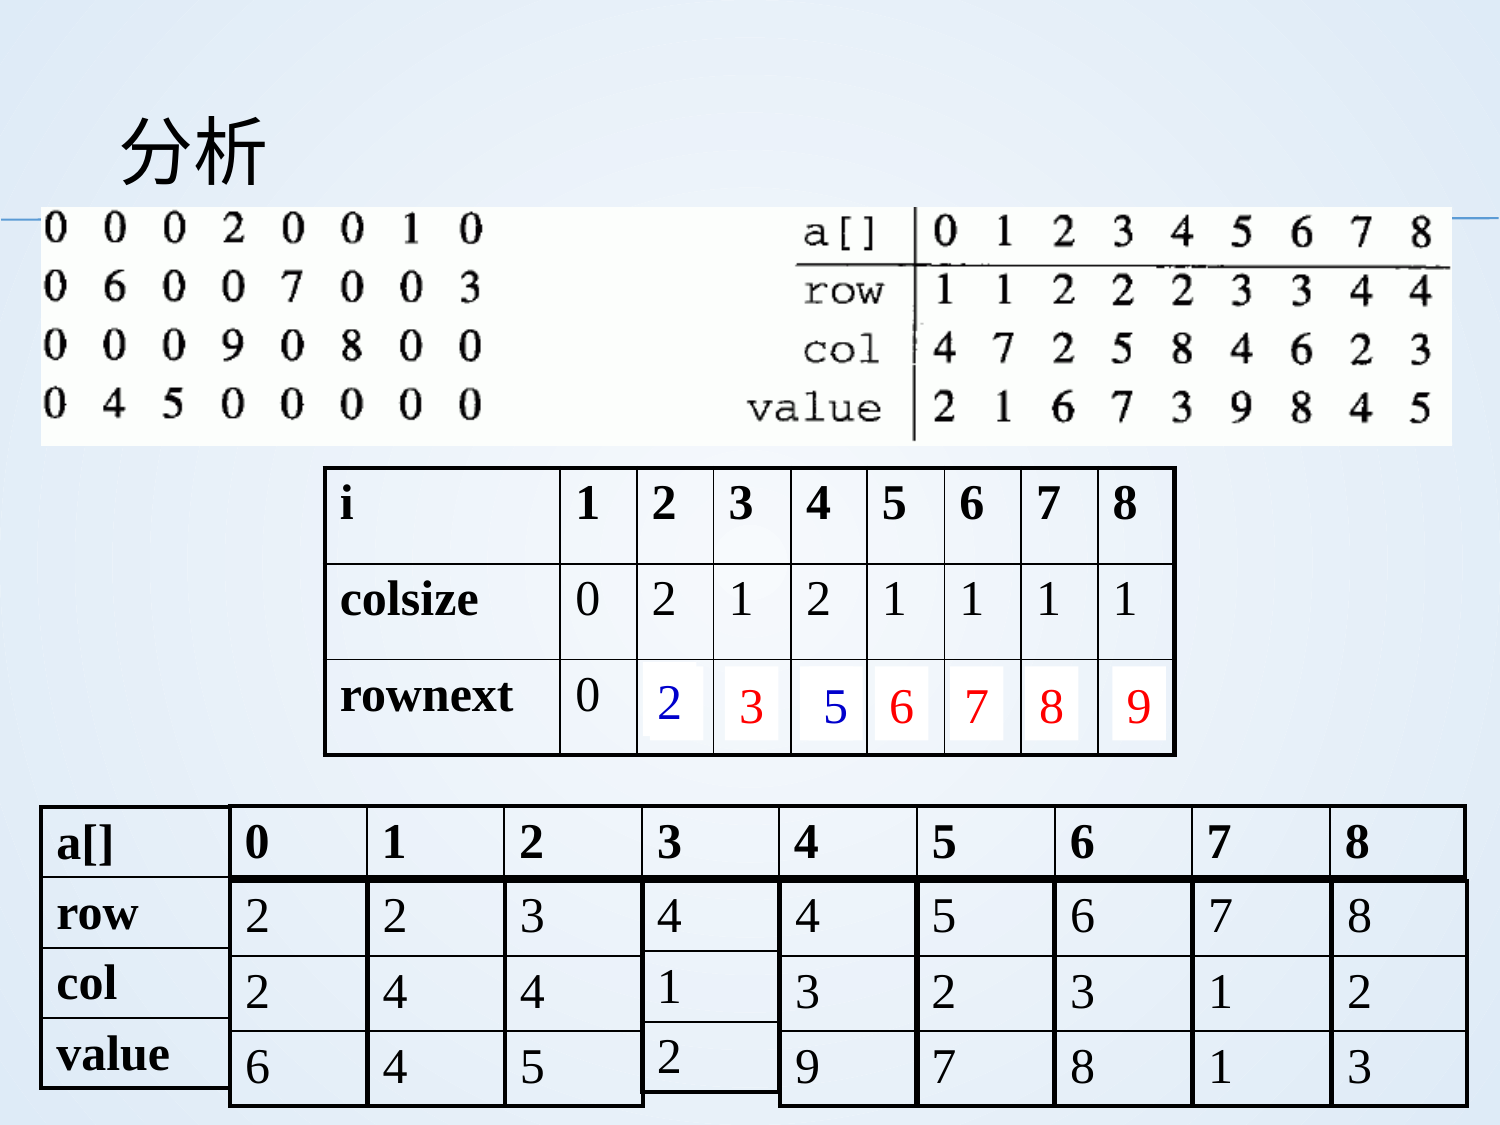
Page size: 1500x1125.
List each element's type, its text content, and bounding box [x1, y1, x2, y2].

table_cell 1 [868, 565, 944, 659]
table_cell 2 [920, 957, 1052, 1030]
table_cell 3 [1334, 1032, 1465, 1104]
text_box 6 [874, 666, 929, 741]
table_header 4 [645, 883, 777, 950]
table_header 3 [507, 883, 641, 955]
table_header 7 [1022, 470, 1097, 563]
table_cell 0 [561, 565, 636, 659]
table_header 5 [920, 883, 1052, 955]
table_cell 2 [714, 660, 790, 753]
table_cell 6 [945, 660, 1020, 753]
table_cell 8 [1099, 660, 1172, 753]
table_header 2 [505, 808, 641, 875]
table_header 4 [782, 883, 916, 955]
table_cell 2 [232, 957, 365, 1030]
table_cell 6 [232, 1032, 365, 1104]
table_cell 5 [868, 660, 944, 753]
table_header 6 [945, 470, 1020, 563]
title 分析 [103, 59, 1397, 207]
text_box 8 [1024, 666, 1079, 741]
table_cell 8 [1057, 1032, 1190, 1104]
table_cell 1 [645, 952, 777, 1021]
picture [41, 207, 1452, 446]
table_cell 0 [561, 660, 636, 753]
table_header 6 [1056, 808, 1191, 875]
text_box 4 [799, 666, 809, 741]
table_cell 3 [782, 957, 916, 1030]
table_cell 2 [792, 565, 866, 659]
text_box 1 [649, 666, 704, 741]
table_header 5 [868, 470, 944, 563]
table_header 7 [1195, 883, 1329, 955]
table_header 6 [1057, 883, 1190, 955]
text_box 9 [1112, 666, 1166, 741]
table_cell 1 [945, 565, 1020, 659]
table_cell 4 [369, 957, 503, 1030]
table_cell 1 [1022, 565, 1097, 659]
table_cell 9 [782, 1032, 916, 1104]
table_cell 0 [638, 660, 713, 753]
table_header 8 [1099, 470, 1172, 563]
table_header 0 [232, 808, 366, 875]
text_box 3 [724, 666, 779, 741]
text_box 2 [642, 662, 697, 737]
table_cell 4 [507, 957, 641, 1030]
table_cell value [43, 1019, 228, 1086]
table_cell 2 [645, 1023, 777, 1090]
table_cell 1 [1099, 565, 1172, 659]
table_cell 7 [920, 1032, 1052, 1104]
table_cell 5 [507, 1032, 641, 1104]
table_cell 1 [714, 565, 790, 659]
table_cell rownext [327, 660, 559, 753]
table_header 2 [369, 883, 503, 955]
table_header 4 [792, 470, 866, 563]
table_header 5 [918, 808, 1054, 875]
table_cell row [43, 878, 228, 947]
table_header 2 [638, 470, 713, 563]
table_cell 7 [1022, 660, 1097, 753]
table_cell 2 [638, 565, 713, 659]
table_header 8 [1334, 883, 1465, 955]
table_header 8 [1331, 808, 1463, 875]
table_header 3 [643, 808, 778, 875]
text_box 5 [809, 666, 863, 741]
table_cell 1 [1195, 957, 1329, 1030]
table_header 4 [780, 808, 916, 875]
table_header 3 [714, 470, 790, 563]
table_cell 3 [792, 660, 866, 753]
text_box 7 [949, 666, 1004, 741]
table_cell colsize [327, 565, 559, 659]
table_cell 1 [1195, 1032, 1329, 1104]
table_cell 2 [1334, 957, 1465, 1030]
table_header a[] [43, 809, 228, 876]
table_cell 3 [1057, 957, 1190, 1030]
table_header 7 [1193, 808, 1329, 875]
table_header 2 [232, 883, 365, 955]
table_header 1 [368, 808, 503, 875]
table_header i [327, 470, 559, 563]
table_header 1 [561, 470, 636, 563]
table_cell col [43, 949, 228, 1017]
table_cell 4 [369, 1032, 503, 1104]
